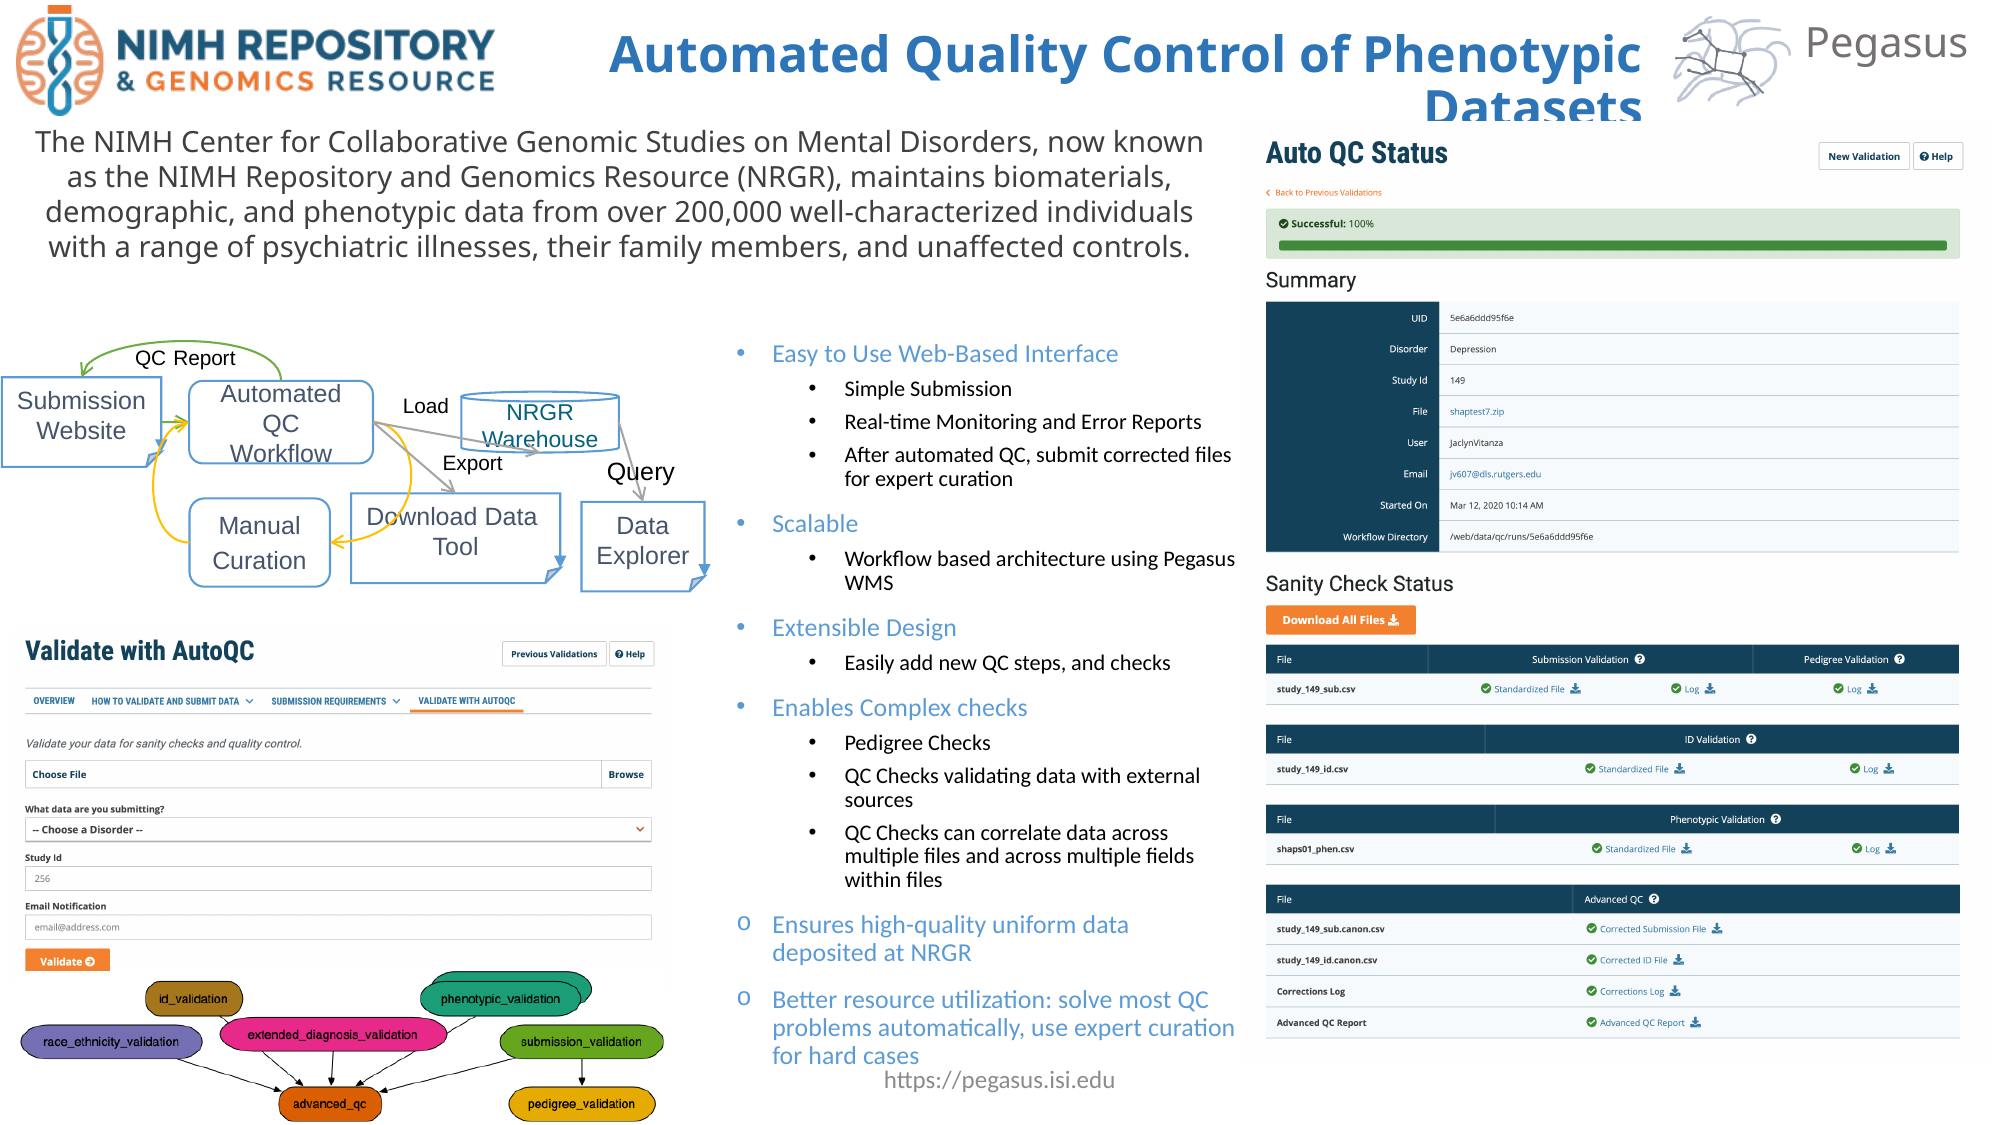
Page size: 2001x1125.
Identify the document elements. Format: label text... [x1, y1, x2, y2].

text_box The NIMH Center for Collaborative Genomic Studies on Mental Disorders, now known as the NIMH Repository and Genomics Resource (NRGR), maintains biomaterials, demographic, and phenotypic data from over 200,000 well-characterized individuals with a range of psychiatric illnesses, their family members, and unaffected controls. [21, 117, 1219, 269]
text_box Easy to Use Web-Based Interface Simple Submission Real-time Monitoring and Error Reports After automated QC, submit corrected files for expert curation Scalable Workflow based architecture using Pegasus WMS Extensible Design Easily add new QC steps, and checks Enables Complex checks Pedigree Checks QC Checks validating data with external sources QC Checks can correlate data across multiple files and across multiple fields within files Ensures high-quality uniform data deposited at NRGR Better resource utilization: solve most QC problems automatically, use expert curation for hard cases [721, 332, 1256, 1080]
picture [1242, 121, 1990, 1063]
text_box Automated Quality Control of Phenotypic Datasets [494, 21, 1659, 179]
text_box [1, 332, 705, 592]
picture [10, 626, 674, 1122]
picture [16, 5, 495, 116]
footer https://pegasus.isi.edu [825, 1080, 1175, 1109]
